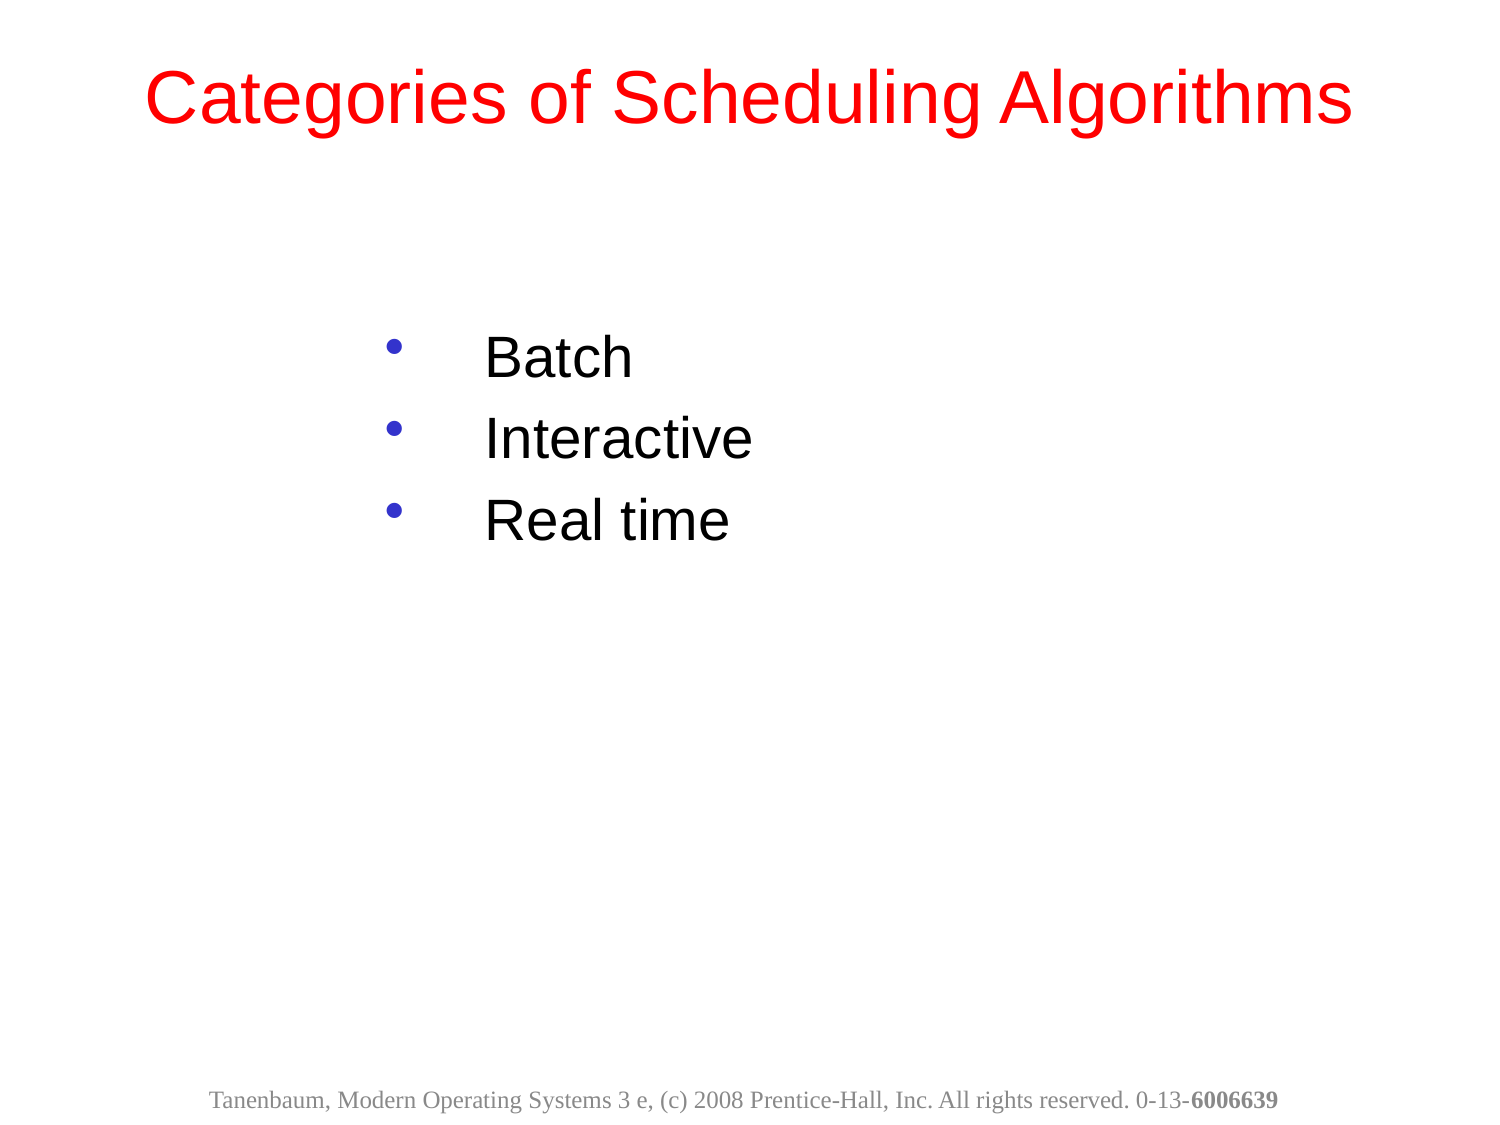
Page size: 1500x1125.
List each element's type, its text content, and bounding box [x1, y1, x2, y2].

text_box Tanenbaum, Modern Operating Systems 3 e, (c) 2008 Prentice-Hall, Inc. All rights reserved. 0-13-6006639 [29, 1077, 1459, 1120]
text_box Batch Interactive Real time [369, 311, 857, 811]
text_box Categories of Scheduling Algorithms [0, 0, 1500, 188]
